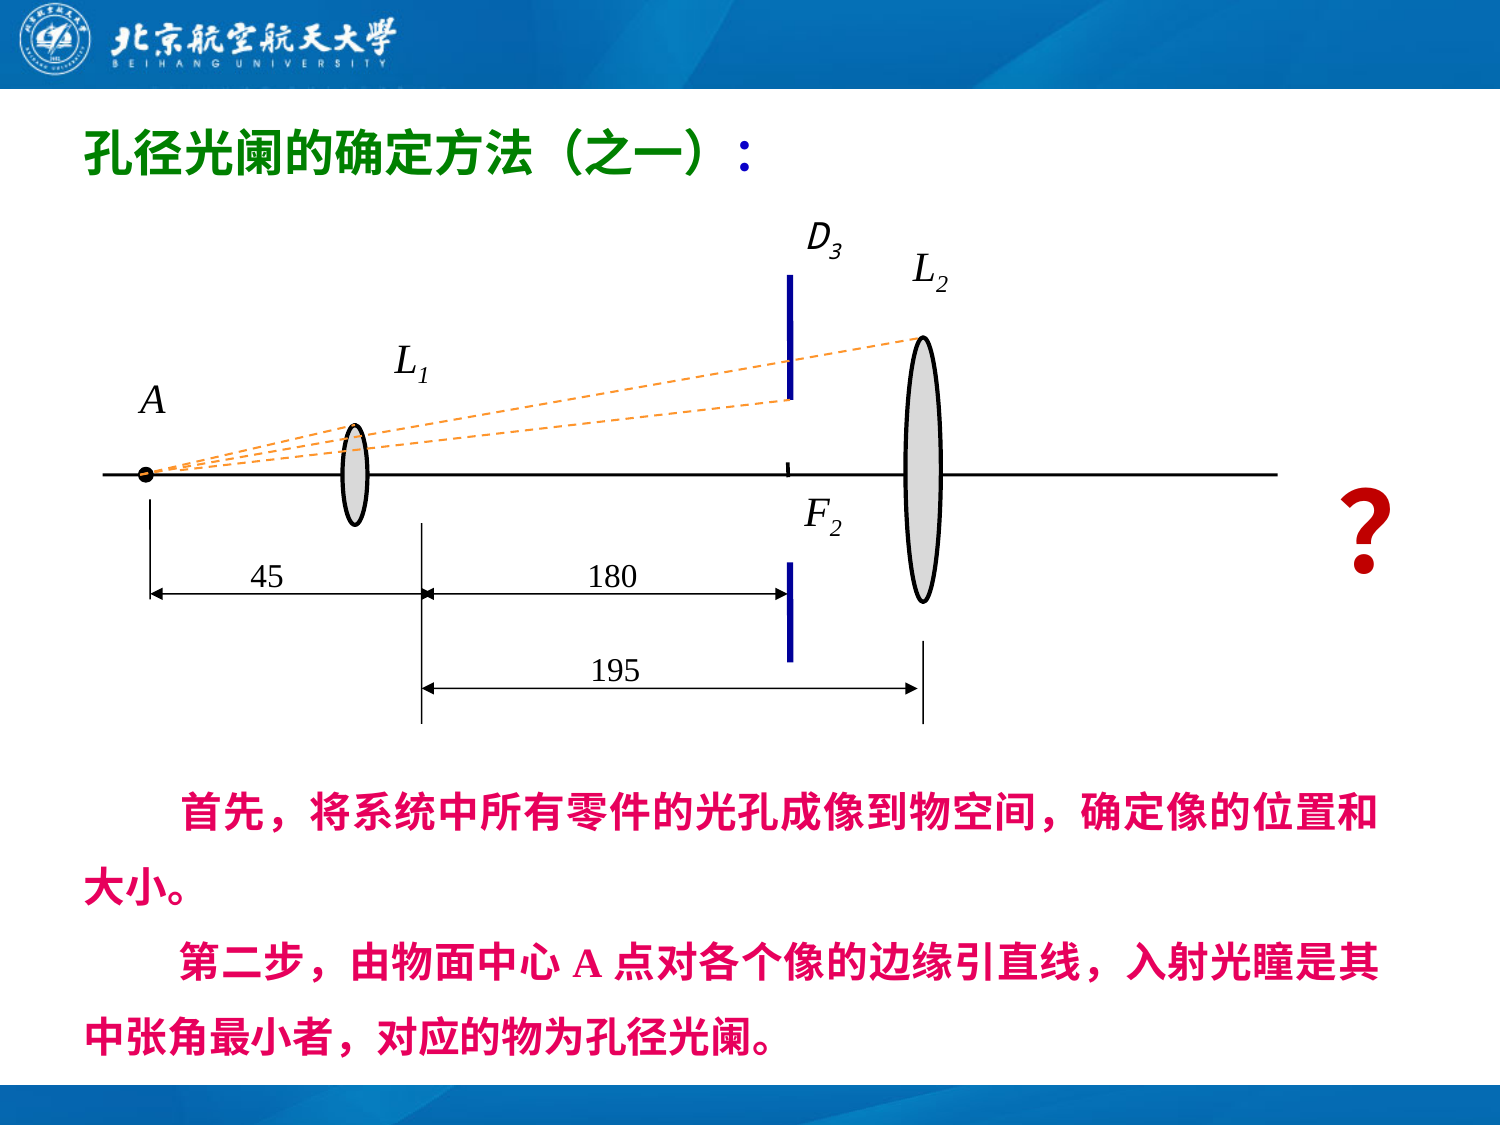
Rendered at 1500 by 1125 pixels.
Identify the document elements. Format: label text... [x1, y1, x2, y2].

picture [0, 1085, 1500, 1125]
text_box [139, 337, 924, 475]
text_box 孔径光阑的确定方法（之一）： [69, 113, 868, 189]
text_box 首先，将系统中所有零件的光孔成像到物空间，确定像的位置和大小。 第二步，由物面中心A点对各个像的边缘引直线，入射光瞳是其中张角最小者，对应的物为孔径光阑。 [69, 753, 1395, 1069]
text_box ？ [1322, 453, 1500, 604]
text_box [102, 232, 1278, 725]
text_box D3 [790, 204, 868, 231]
picture [0, 0, 1500, 89]
